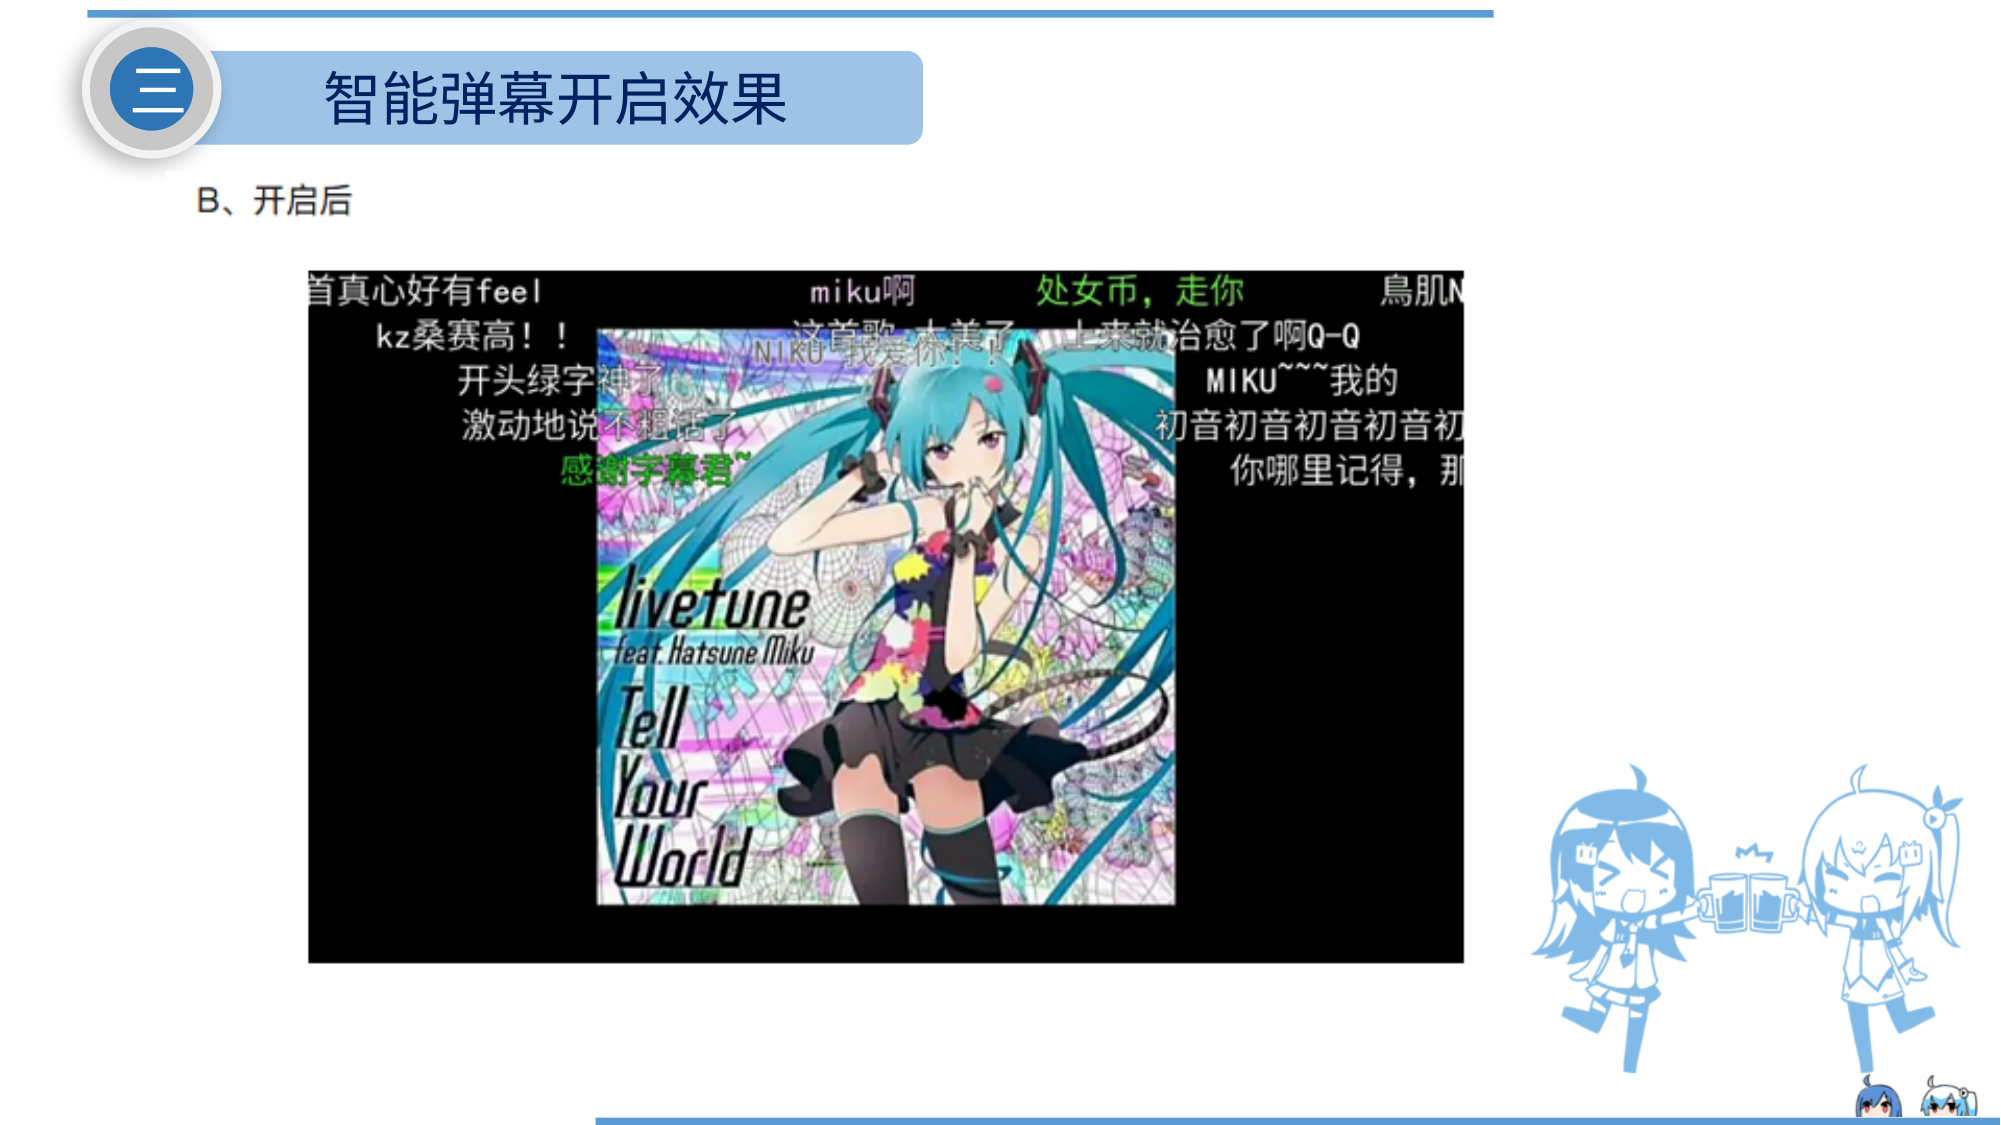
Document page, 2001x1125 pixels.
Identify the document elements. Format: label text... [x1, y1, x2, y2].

picture [165, 171, 1979, 1121]
text_box [86, 9, 1495, 19]
text_box [222, 49, 924, 146]
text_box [81, 19, 222, 159]
text_box [594, 1116, 2000, 1125]
text_box 智能弹幕开启效果 [281, 54, 804, 140]
